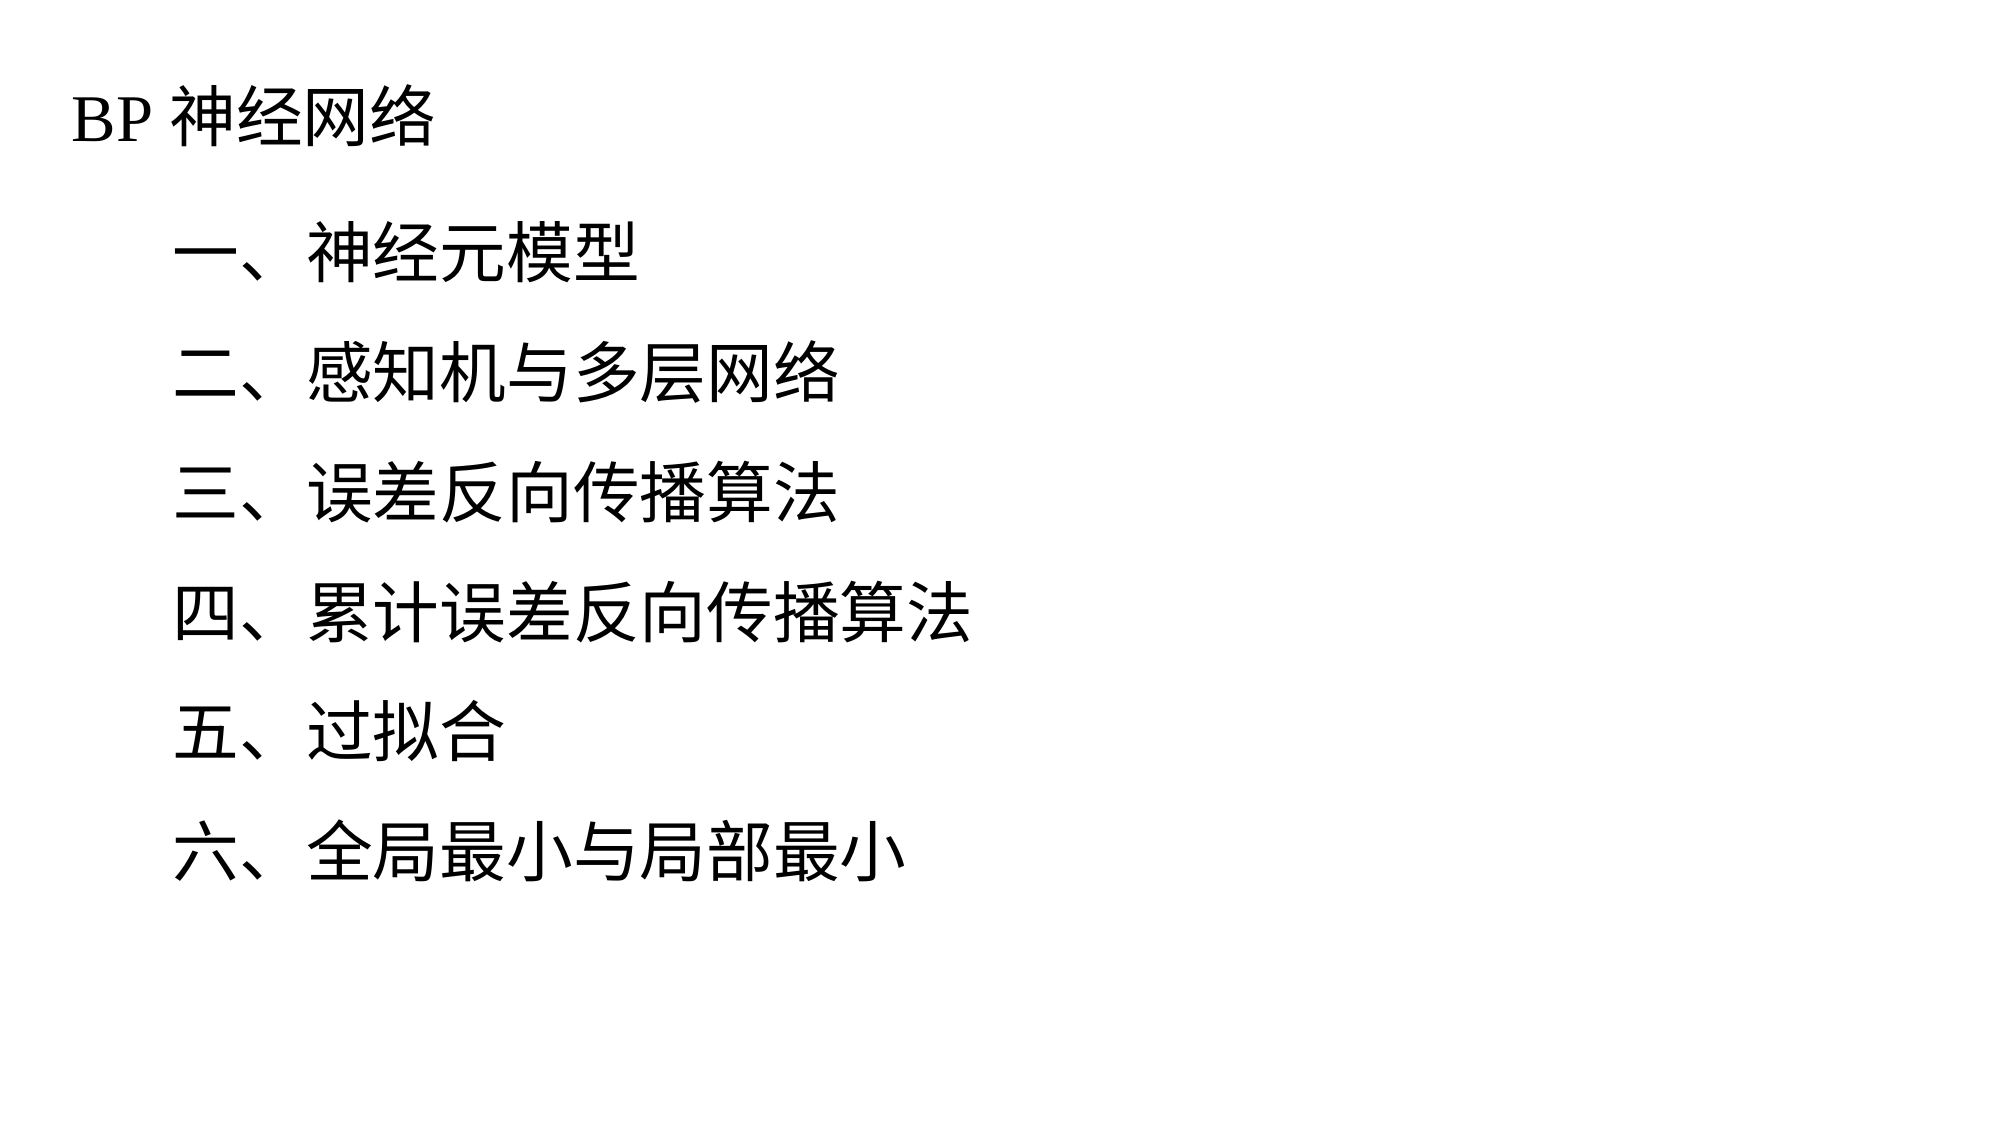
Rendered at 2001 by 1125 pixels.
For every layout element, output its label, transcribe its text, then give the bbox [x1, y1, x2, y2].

text_box BP神经网络 [57, 67, 452, 162]
text_box 一、神经元模型 二、感知机与多层网络 三、误差反向传播算法 四、累计误差反向传播算法 五、过拟合 六、全局最小与局部最小 [158, 163, 1241, 1018]
